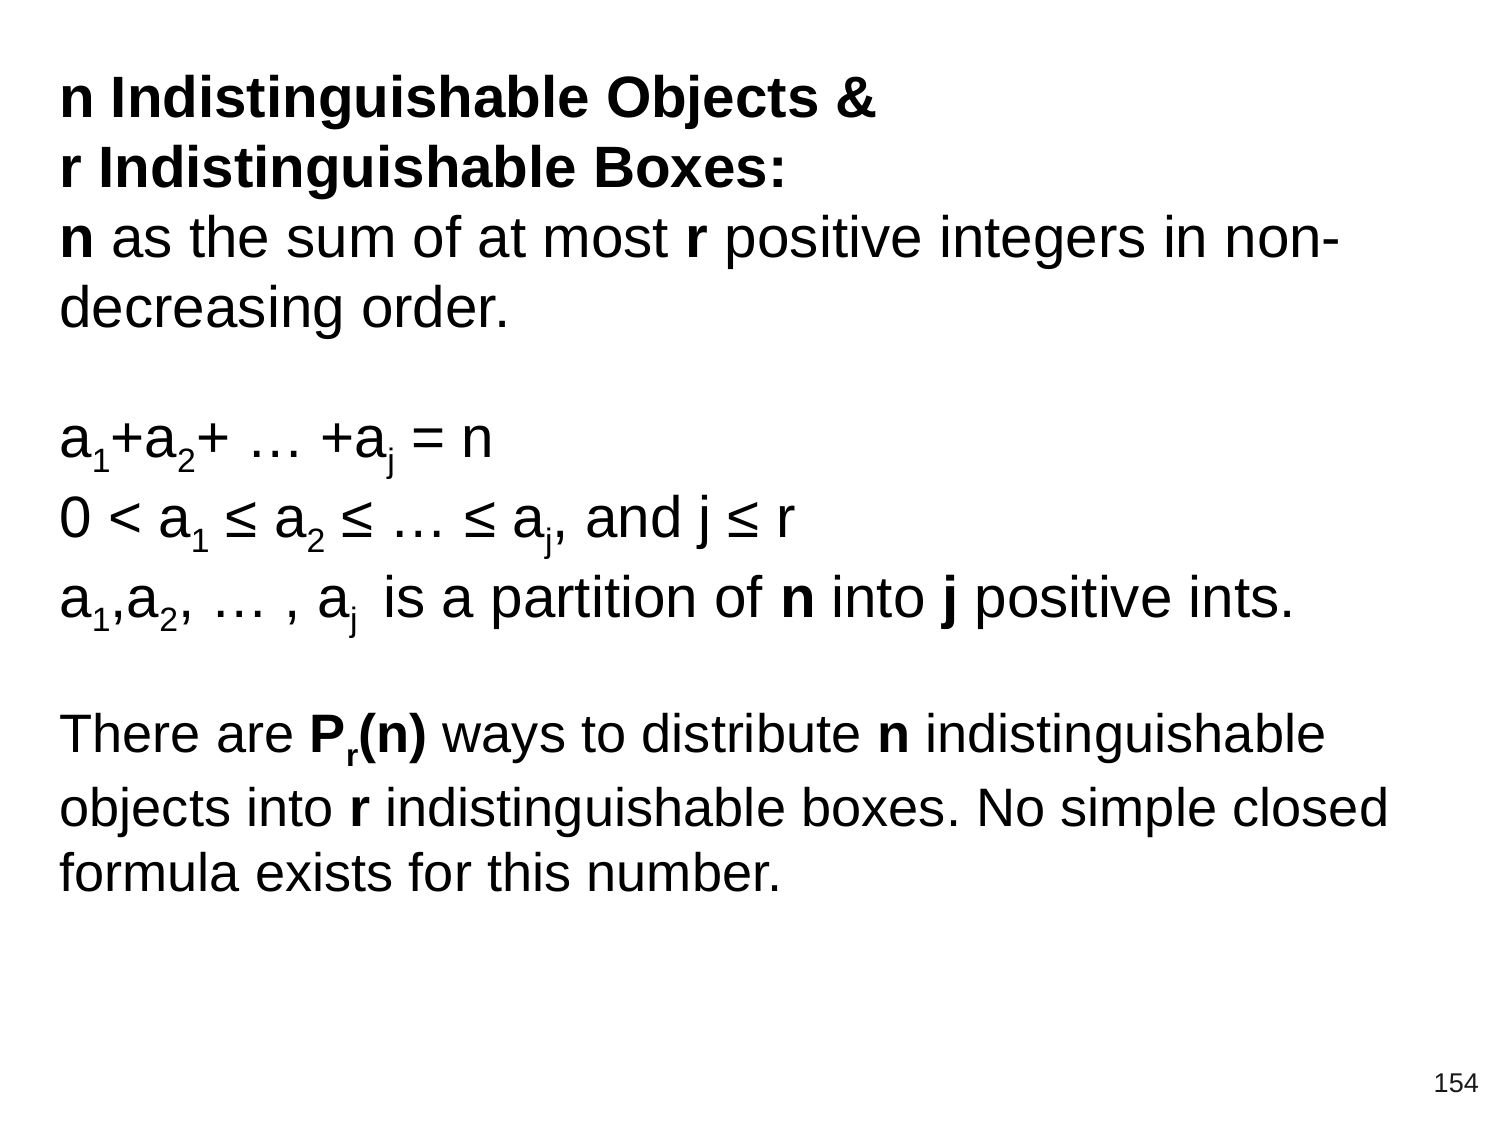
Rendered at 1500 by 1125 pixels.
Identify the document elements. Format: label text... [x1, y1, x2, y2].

text_box n Indistinguishable Objects & r Indistinguishable Boxes: n as the sum of at most r positive integers in non-decreasing order. a1+a2+ … +aj = n 0 < a1 ≤ a2 ≤ … ≤ aj, and j ≤ r a1,a2, … , aj is a partition of n into j positive ints. There are Pr(n) ways to distribute n indistinguishable objects into r indistinguishable boxes. No simple closed formula exists for this number. [44, 44, 1455, 1018]
slide_number ‹#› [1403, 1038, 1494, 1125]
